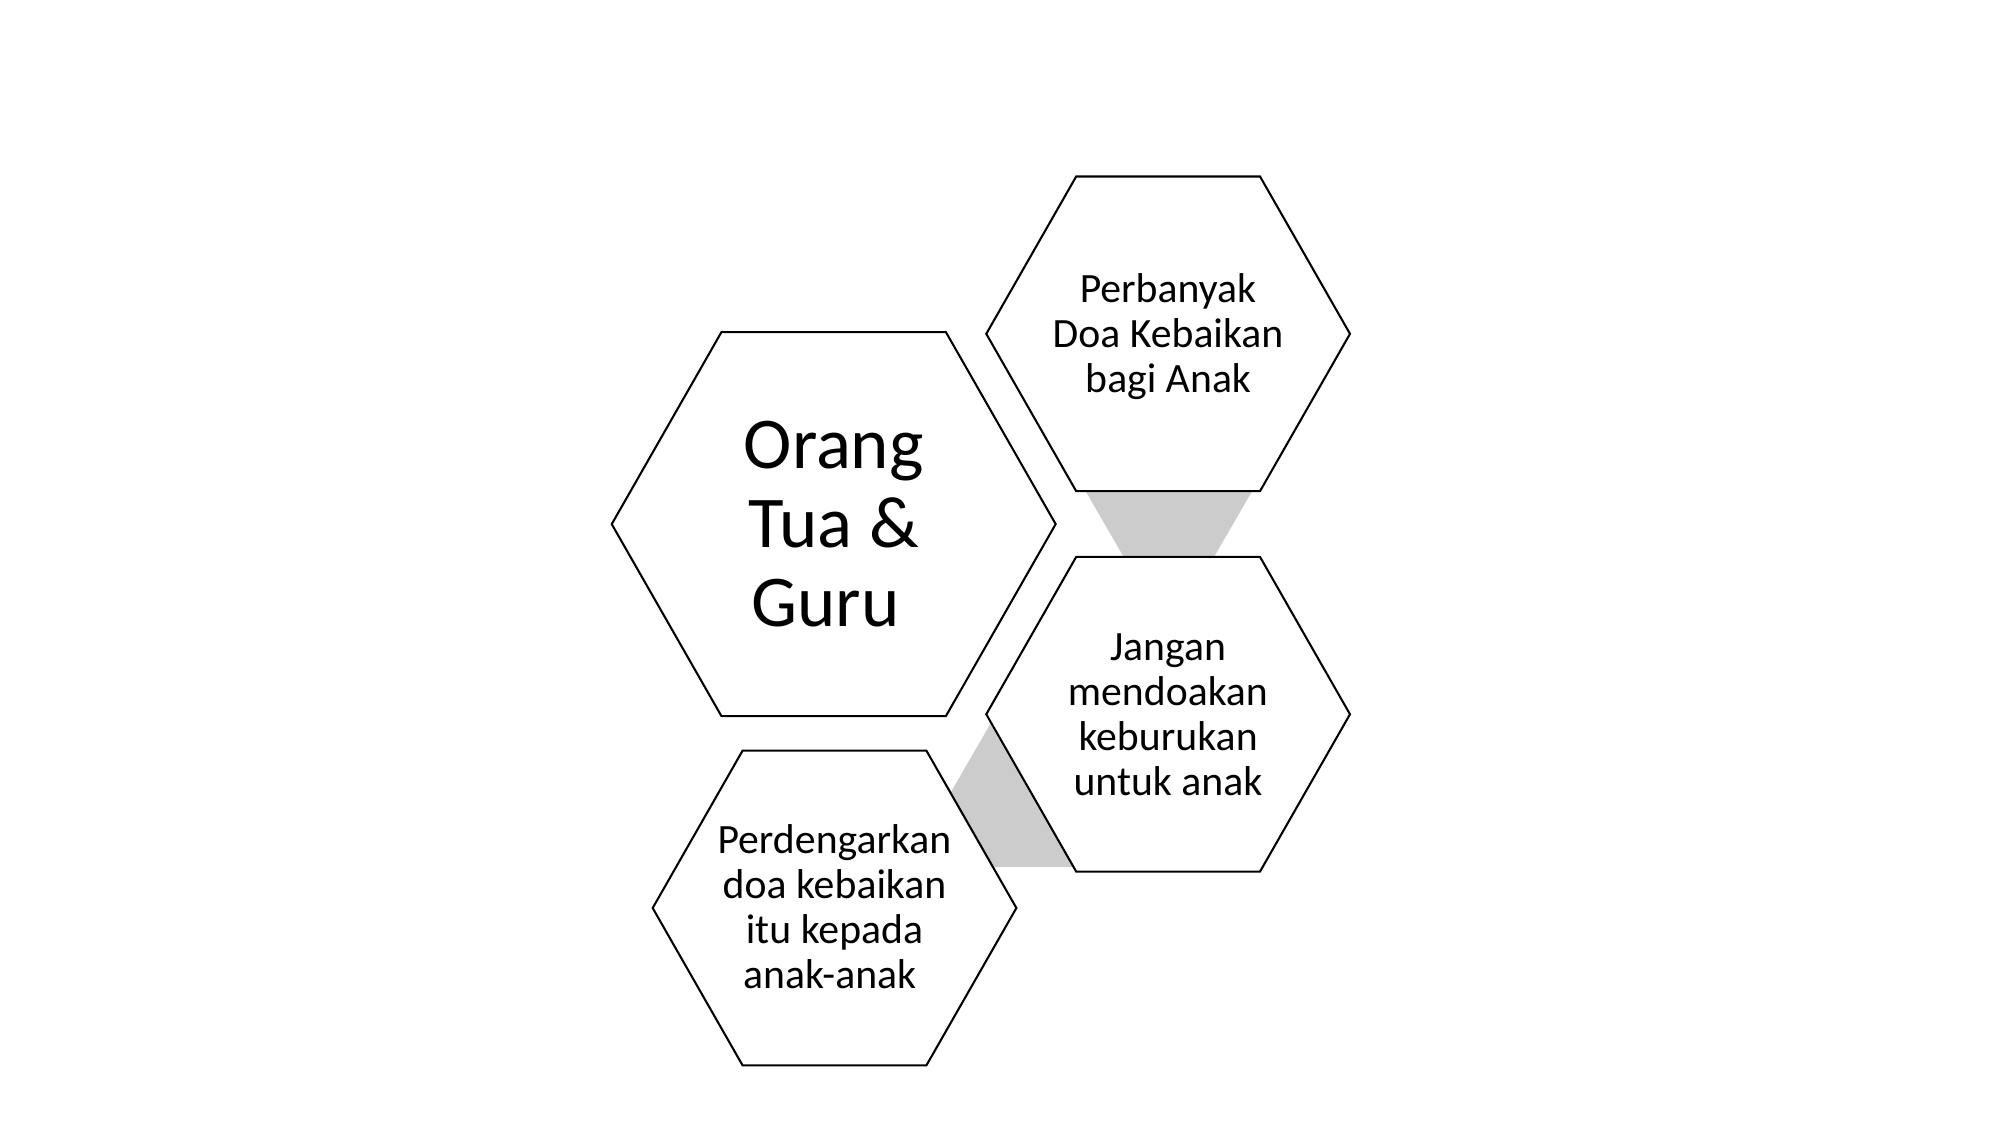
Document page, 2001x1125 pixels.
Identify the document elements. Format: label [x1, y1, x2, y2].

text_box [314, 176, 1648, 1066]
